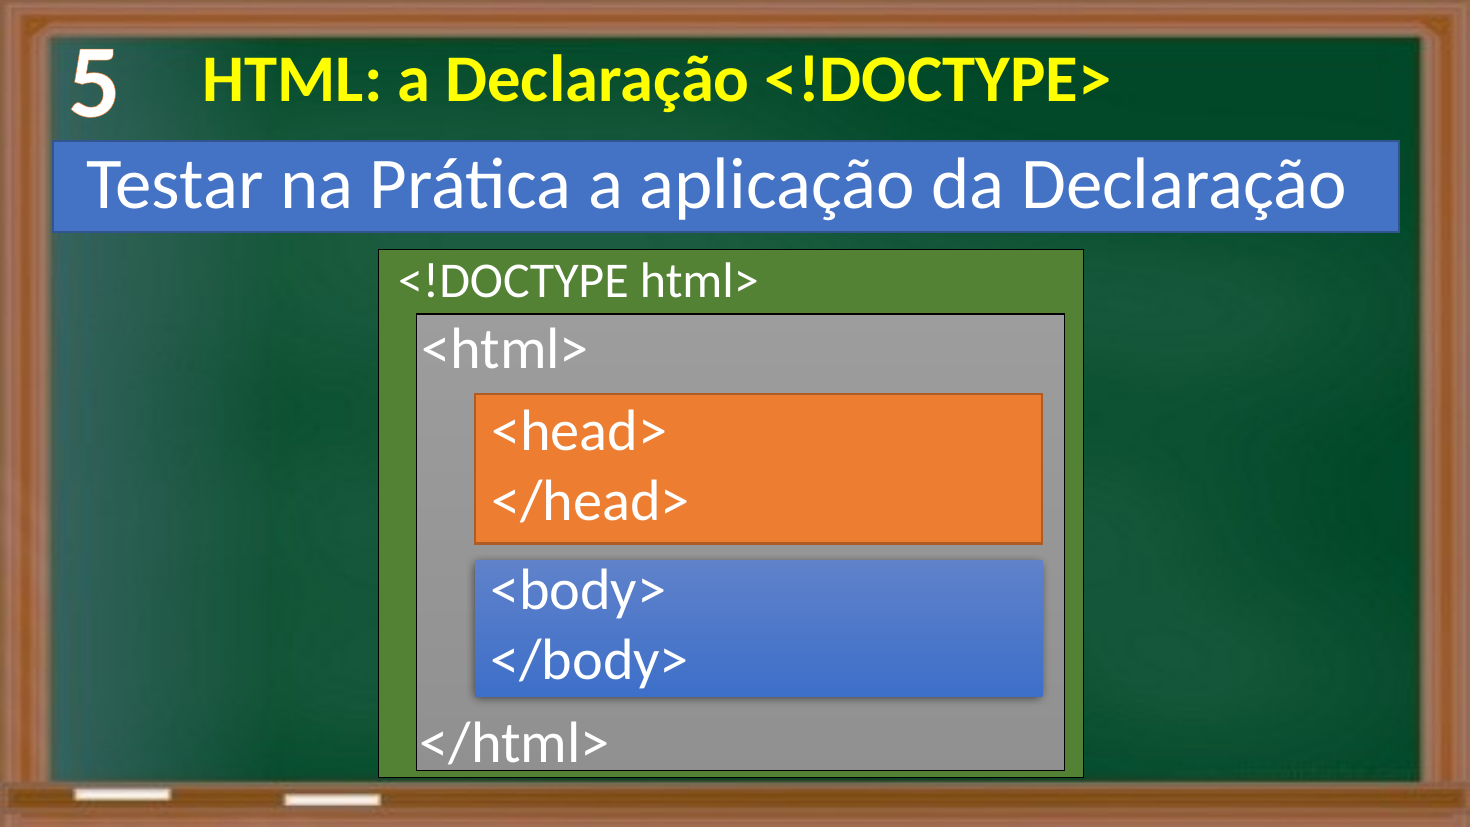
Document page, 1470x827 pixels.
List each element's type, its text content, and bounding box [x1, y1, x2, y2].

text_box <head> </head> [476, 384, 873, 540]
text_box [474, 393, 1043, 545]
text_box [1003, 249, 1084, 778]
picture [0, 0, 1470, 827]
text_box [52, 140, 1400, 233]
text_box [416, 388, 476, 696]
text_box HTML: a Declaração <!DOCTYPE> [133, 27, 1429, 123]
text_box <body> </body> [475, 543, 895, 699]
text_box <!DOCTYPE html> [383, 239, 1065, 315]
text_box </html> [404, 696, 1003, 782]
text_box Testar na Prática a aplicação da Declaração [71, 128, 1378, 231]
text_box [895, 560, 1043, 697]
text_box 5 [52, 4, 133, 140]
text_box <html> [406, 302, 1005, 388]
text_box [378, 249, 416, 778]
text_box [873, 313, 1065, 771]
